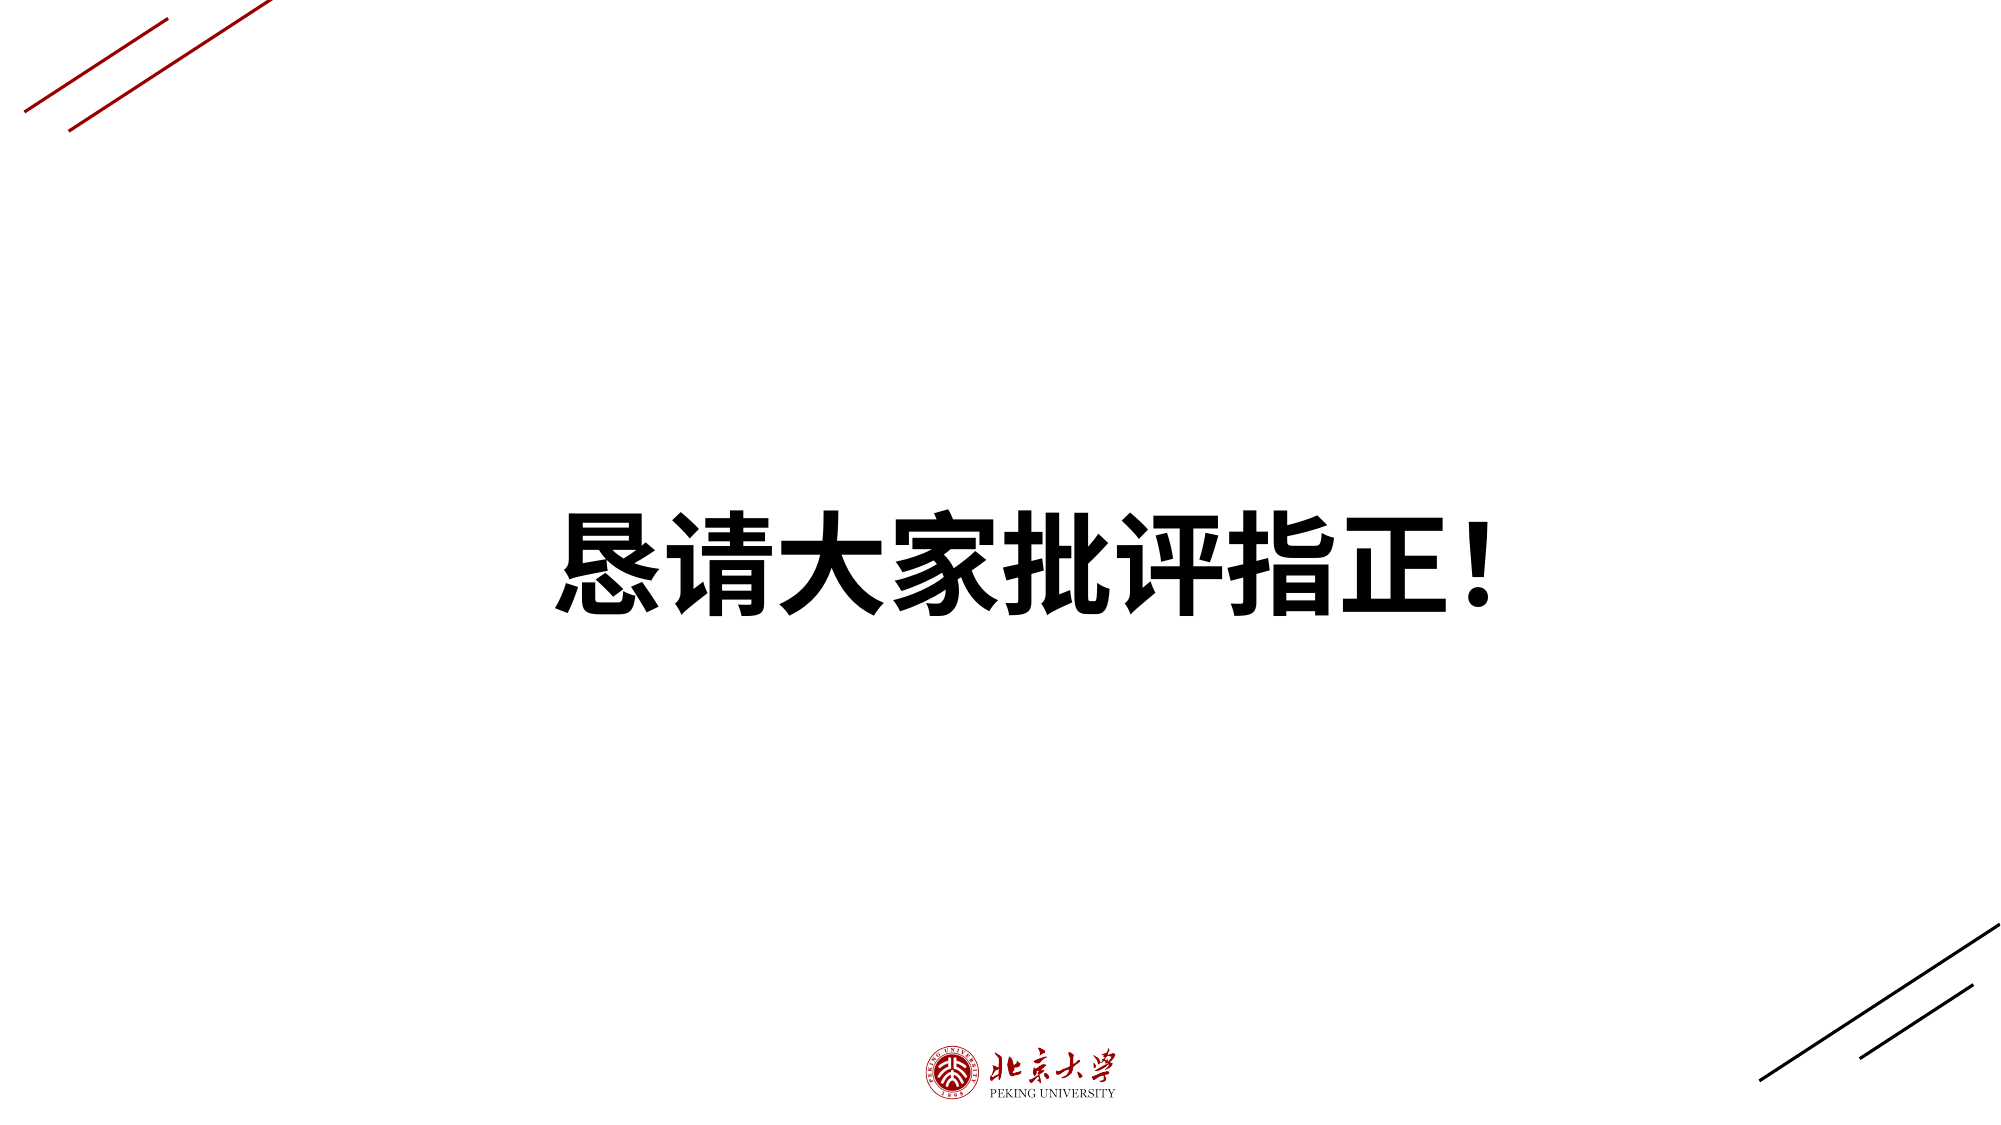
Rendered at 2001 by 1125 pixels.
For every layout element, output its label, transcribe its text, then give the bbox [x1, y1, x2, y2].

text_box 恳请大家批评指正！ [535, 486, 1715, 637]
picture [915, 967, 1126, 1125]
